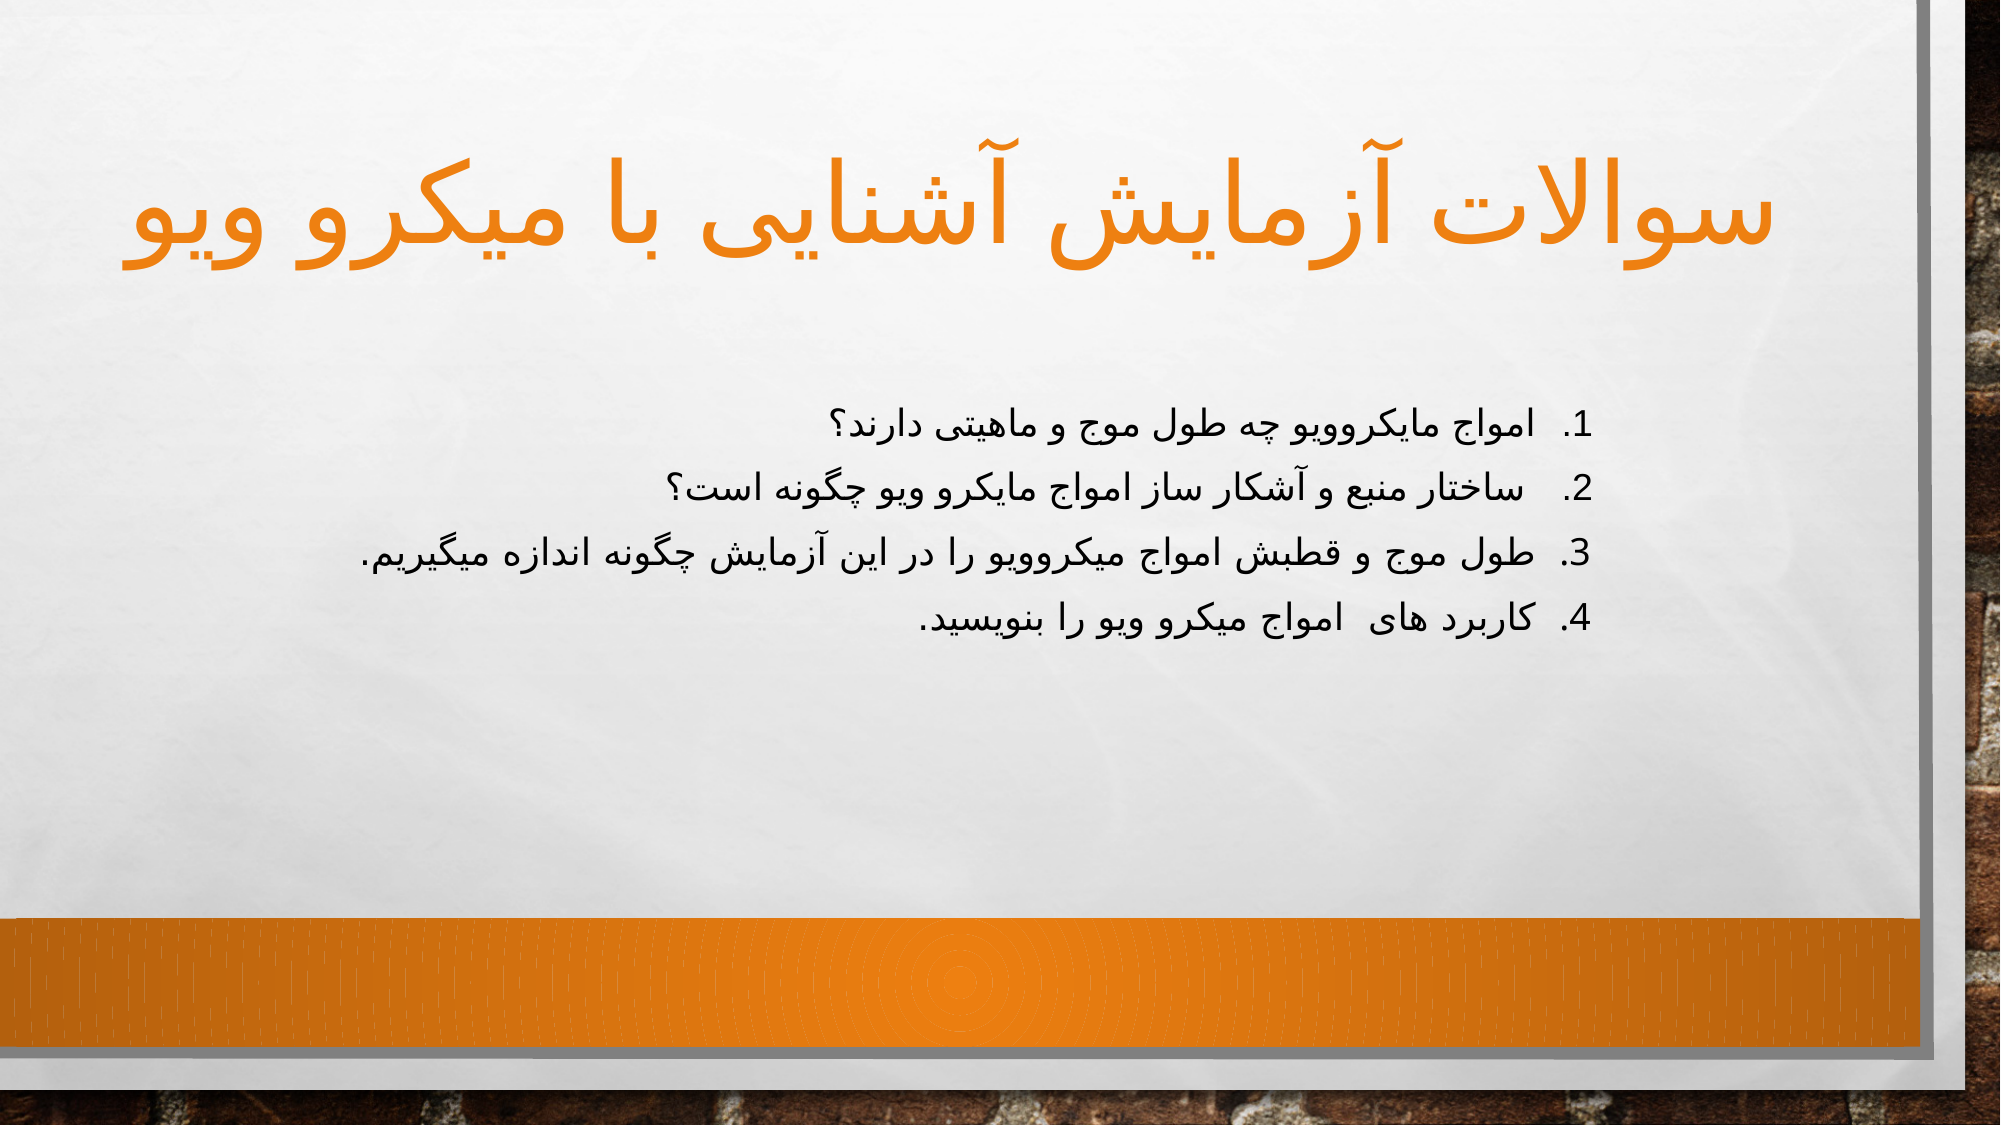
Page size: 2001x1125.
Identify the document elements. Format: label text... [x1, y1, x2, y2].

picture [0, 0, 2000, 1125]
title سوالات آزمایش آشنایی با میکرو ویو [112, 112, 1818, 302]
text_box امواج مایکروویو چه طول موج و ماهیتی دارند؟ ساختار منبع و آشکار ساز امواج مایکرو ویو چگونه است؟ طول موج و قطبش امواج میکروویو را در این آزمایش چگونه اندازه میگیریم. کاربرد های امواج میکرو ویو را بنویسید. [49, 387, 1608, 646]
